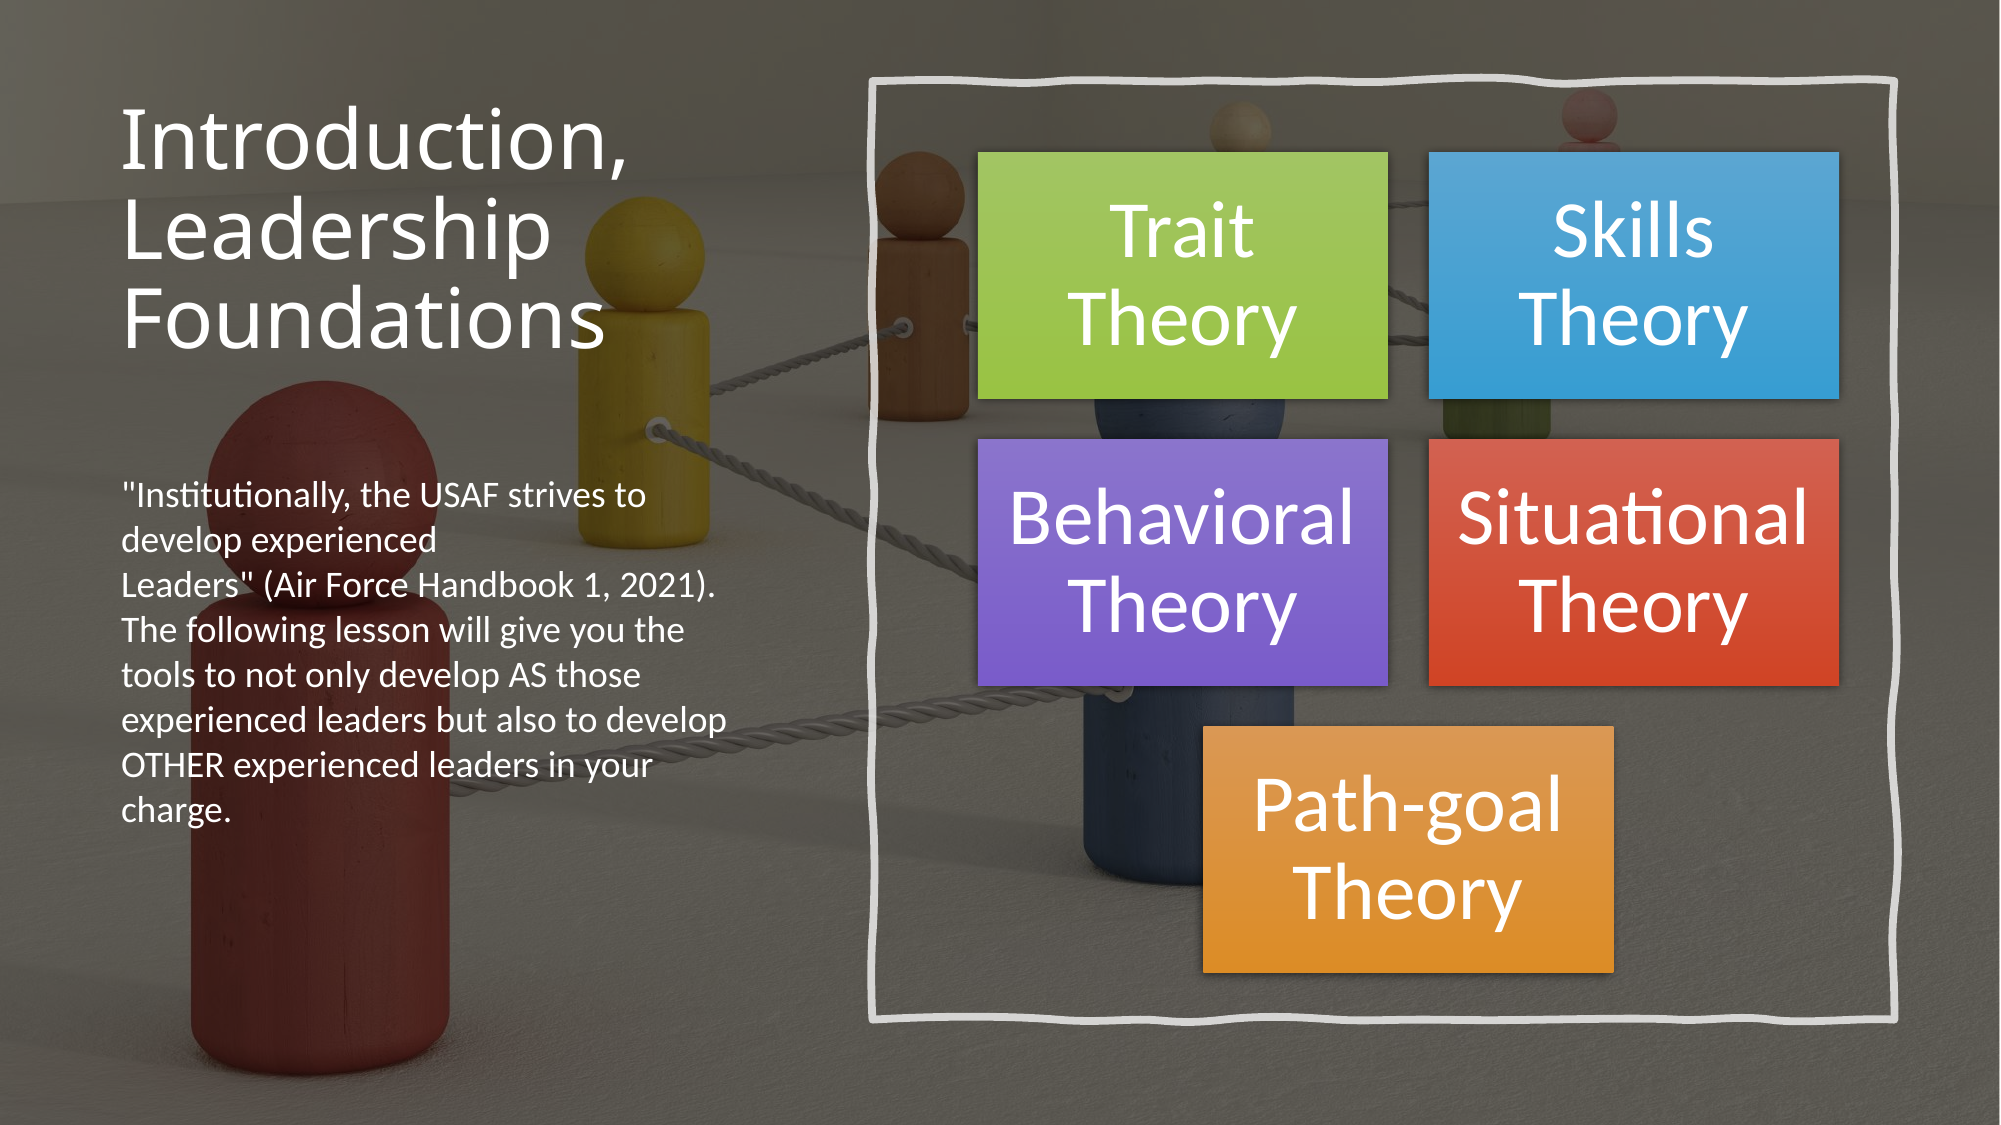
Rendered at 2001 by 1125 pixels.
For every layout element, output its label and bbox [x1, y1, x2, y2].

picture [0, 0, 2000, 1125]
list [939, 151, 1878, 973]
